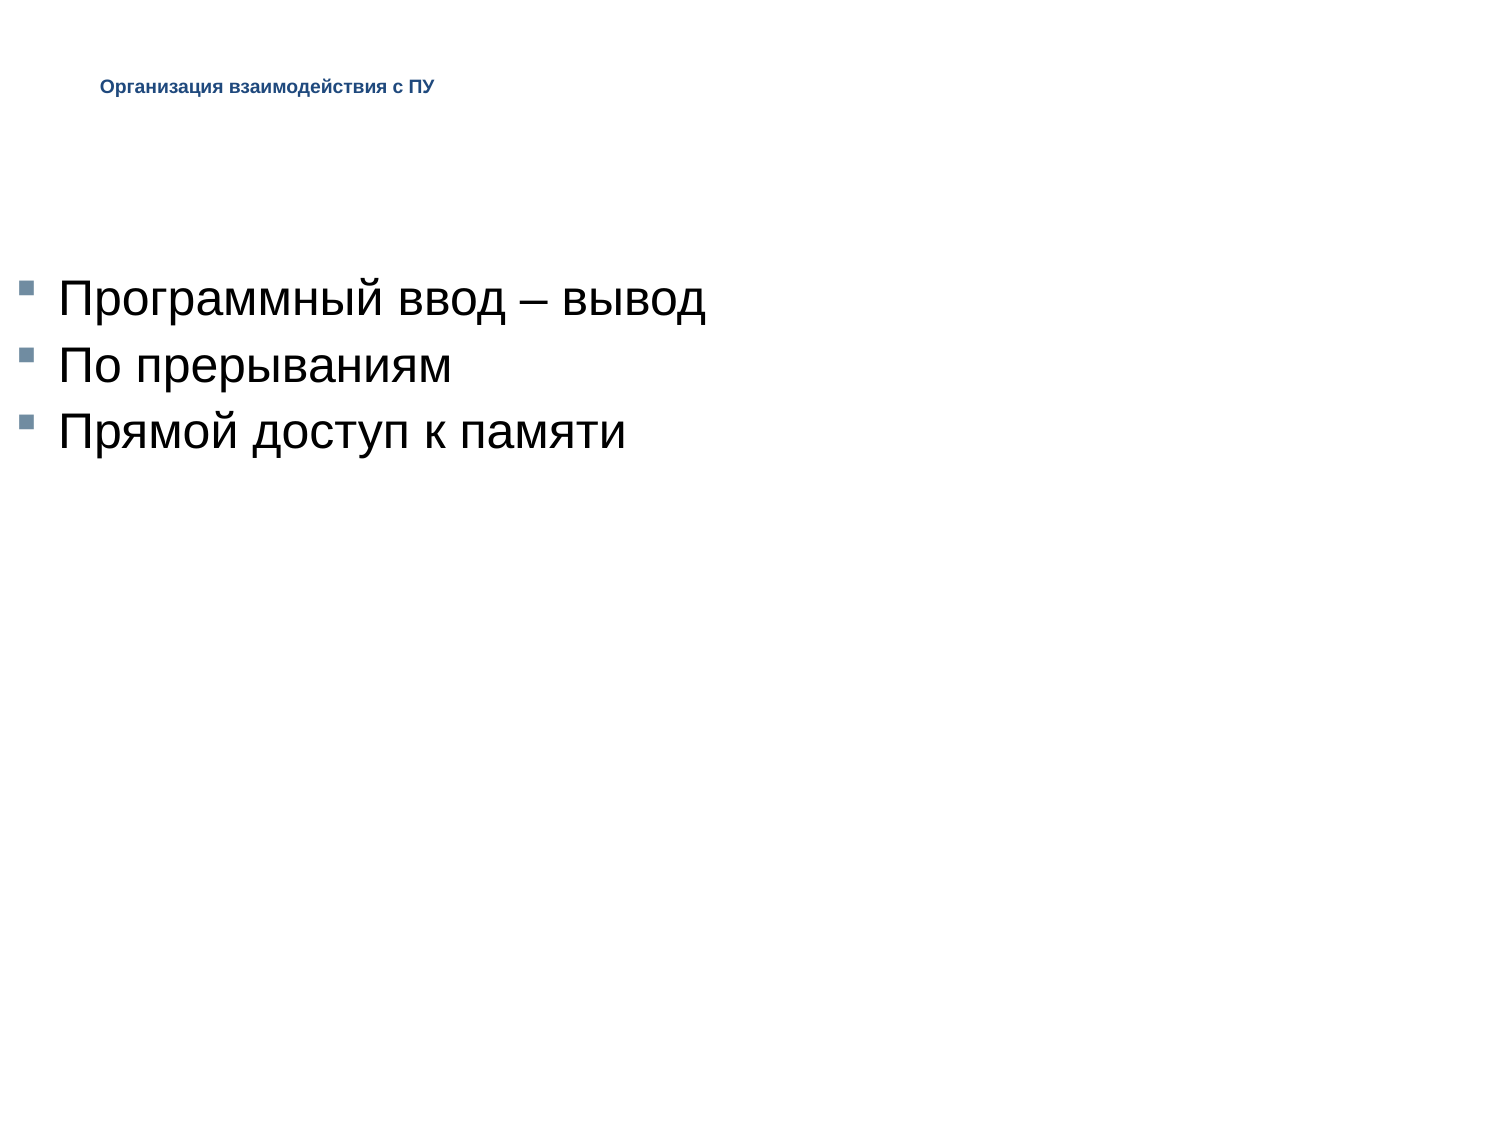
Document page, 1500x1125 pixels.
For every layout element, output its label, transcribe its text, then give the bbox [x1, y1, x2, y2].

title Организация взаимодействия с ПУ [75, 45, 1425, 129]
list Программный ввод – вывод По прерываниям Прямой доступ к памяти [0, 269, 1500, 1125]
